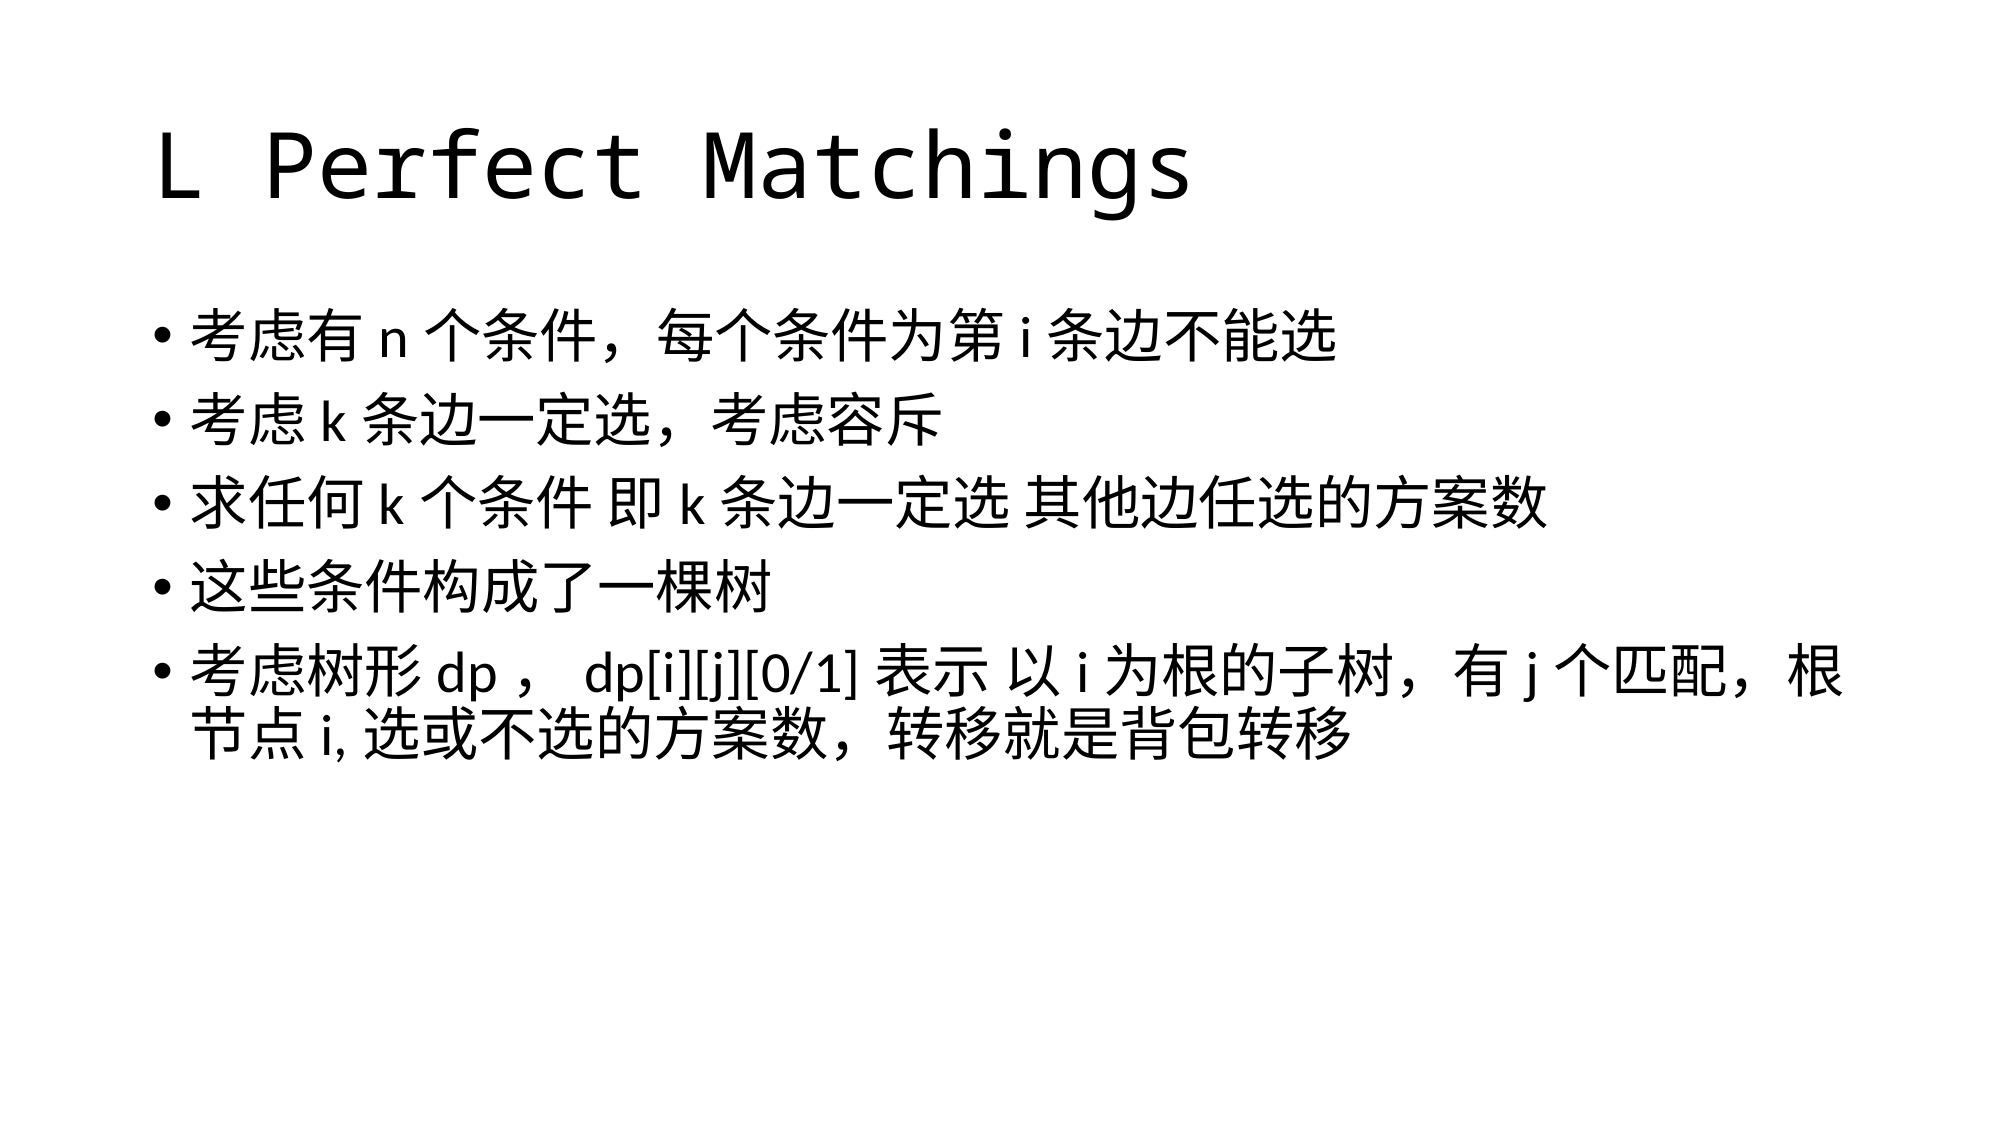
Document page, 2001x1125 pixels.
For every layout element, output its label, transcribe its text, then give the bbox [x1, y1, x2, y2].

title L Perfect Matchings [137, 59, 1863, 278]
list 考虑有n个条件，每个条件为第i条边不能选 考虑k条边一定选，考虑容斥 求任何k个条件 即k条边一定选 其他边任选的方案数 这些条件构成了一棵树 考虑树形dp，dp[i][j][0/1]表示 以i为根的子树，有j个匹配，根节点i,选或不选的方案数，转移就是背包转移 [137, 299, 1863, 1014]
